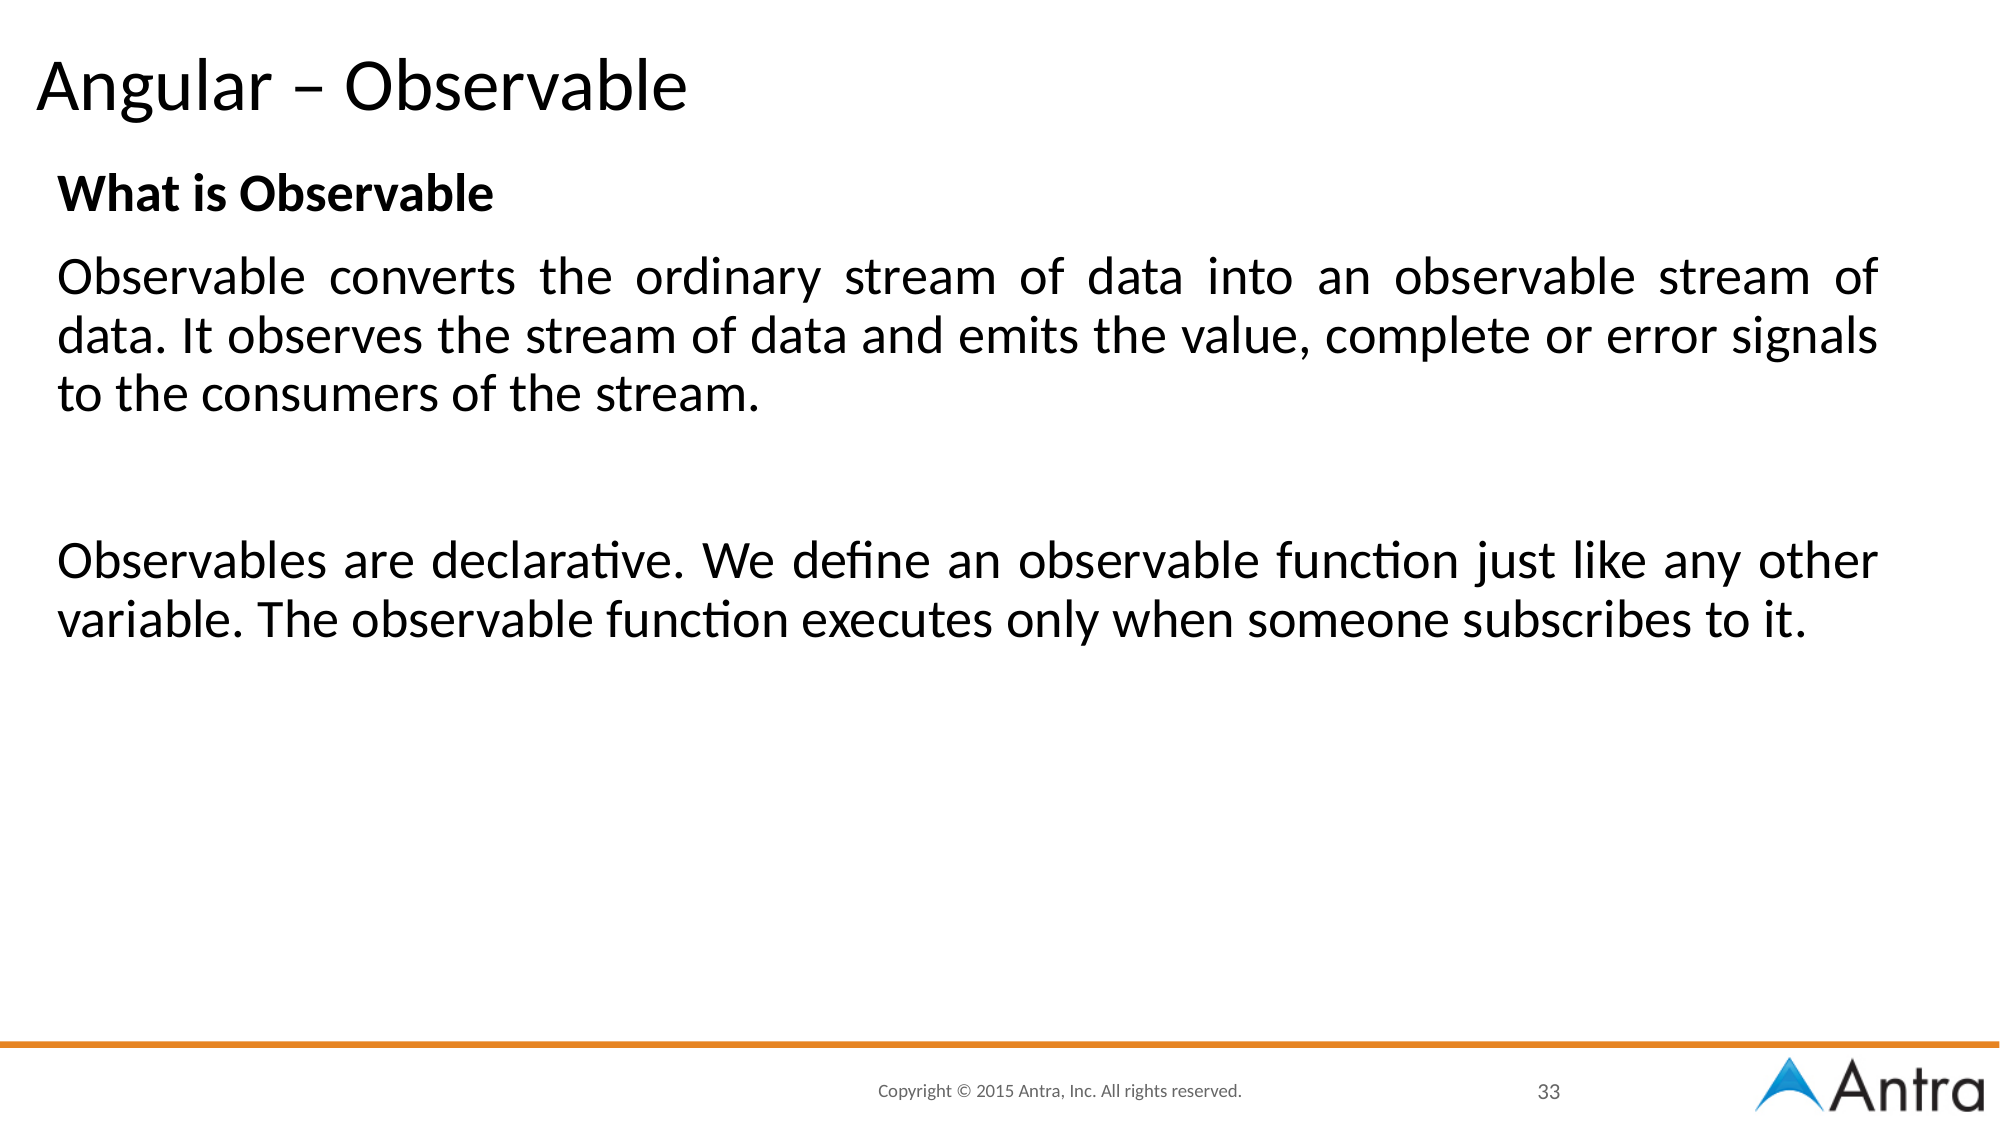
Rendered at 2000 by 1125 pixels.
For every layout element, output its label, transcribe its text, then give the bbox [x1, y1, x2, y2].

title Angular – Observable [36, 43, 1862, 125]
slide_number 33 [1498, 1075, 1561, 1106]
list What is Observable Observable converts the ordinary stream of data into an observable stream of data. It observes the stream of data and emits the value, complete or error signals to the consumers of the stream. Observables are declarative. We define an observable function just like any other variable. The observable function executes only when someone subscribes to it. [57, 164, 1883, 890]
picture [1744, 1048, 1994, 1122]
